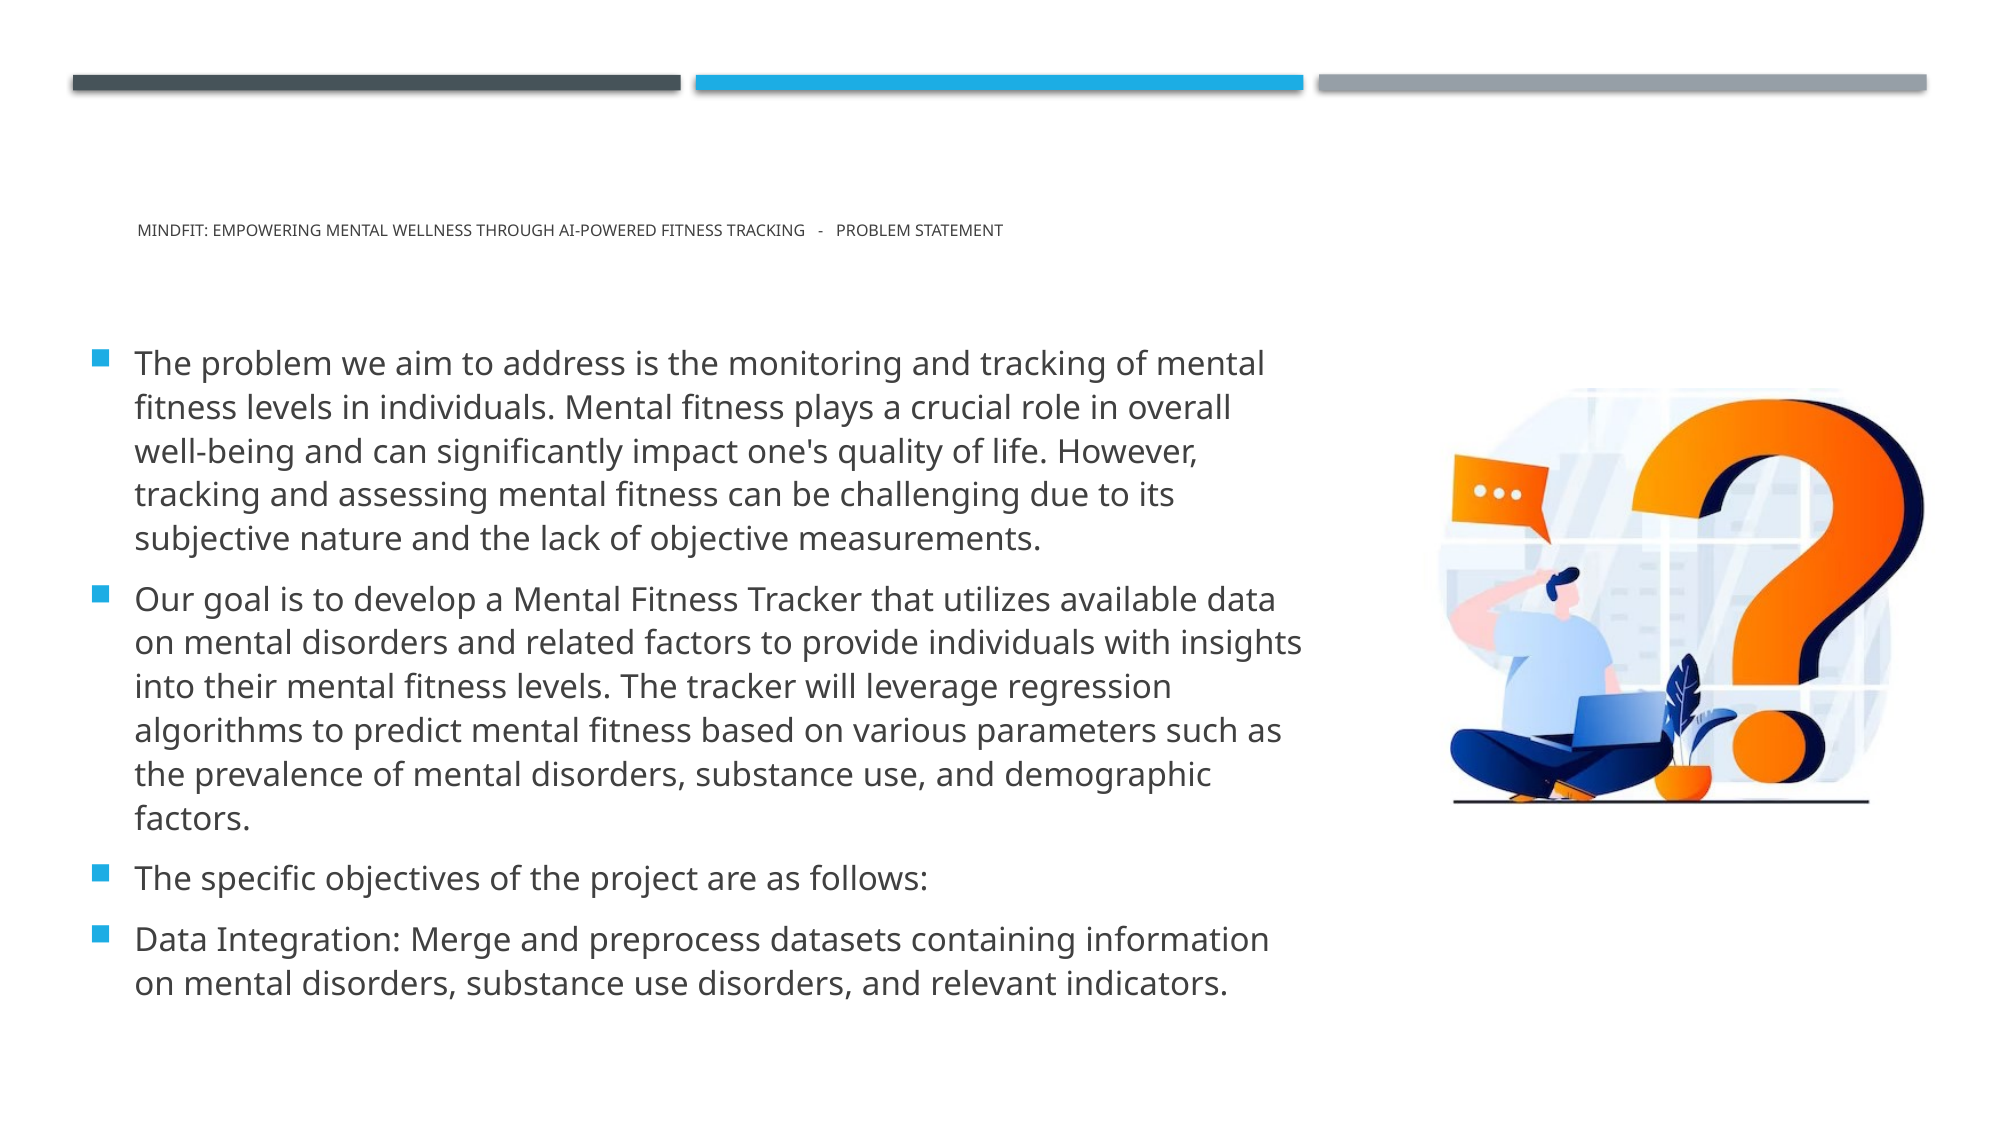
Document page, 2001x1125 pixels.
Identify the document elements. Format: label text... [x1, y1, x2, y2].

title MindFit: Empowering Mental Wellness through AI-Powered Fitness Tracking - PROBLEM STATEMENT [118, 142, 1928, 248]
list The problem we aim to address is the monitoring and tracking of mental fitness levels in individuals. Mental fitness plays a crucial role in overall well-being and can significantly impact one's quality of life. However, tracking and assessing mental fitness can be challenging due to its subjective nature and the lack of objective measurements. Our goal is to develop a Mental Fitness Tracker that utilizes available data on mental disorders and related factors to provide individuals with insights into their mental fitness levels. The tracker will leverage regression algorithms to predict mental fitness based on various parameters such as the prevalence of mental disorders, substance use, and demographic factors. The specific objectives of the project are as follows: Data Integration: Merge and preprocess datasets containing information on mental disorders, substance use disorders, and relevant indicators. [73, 331, 1321, 1025]
picture [1312, 387, 2000, 805]
